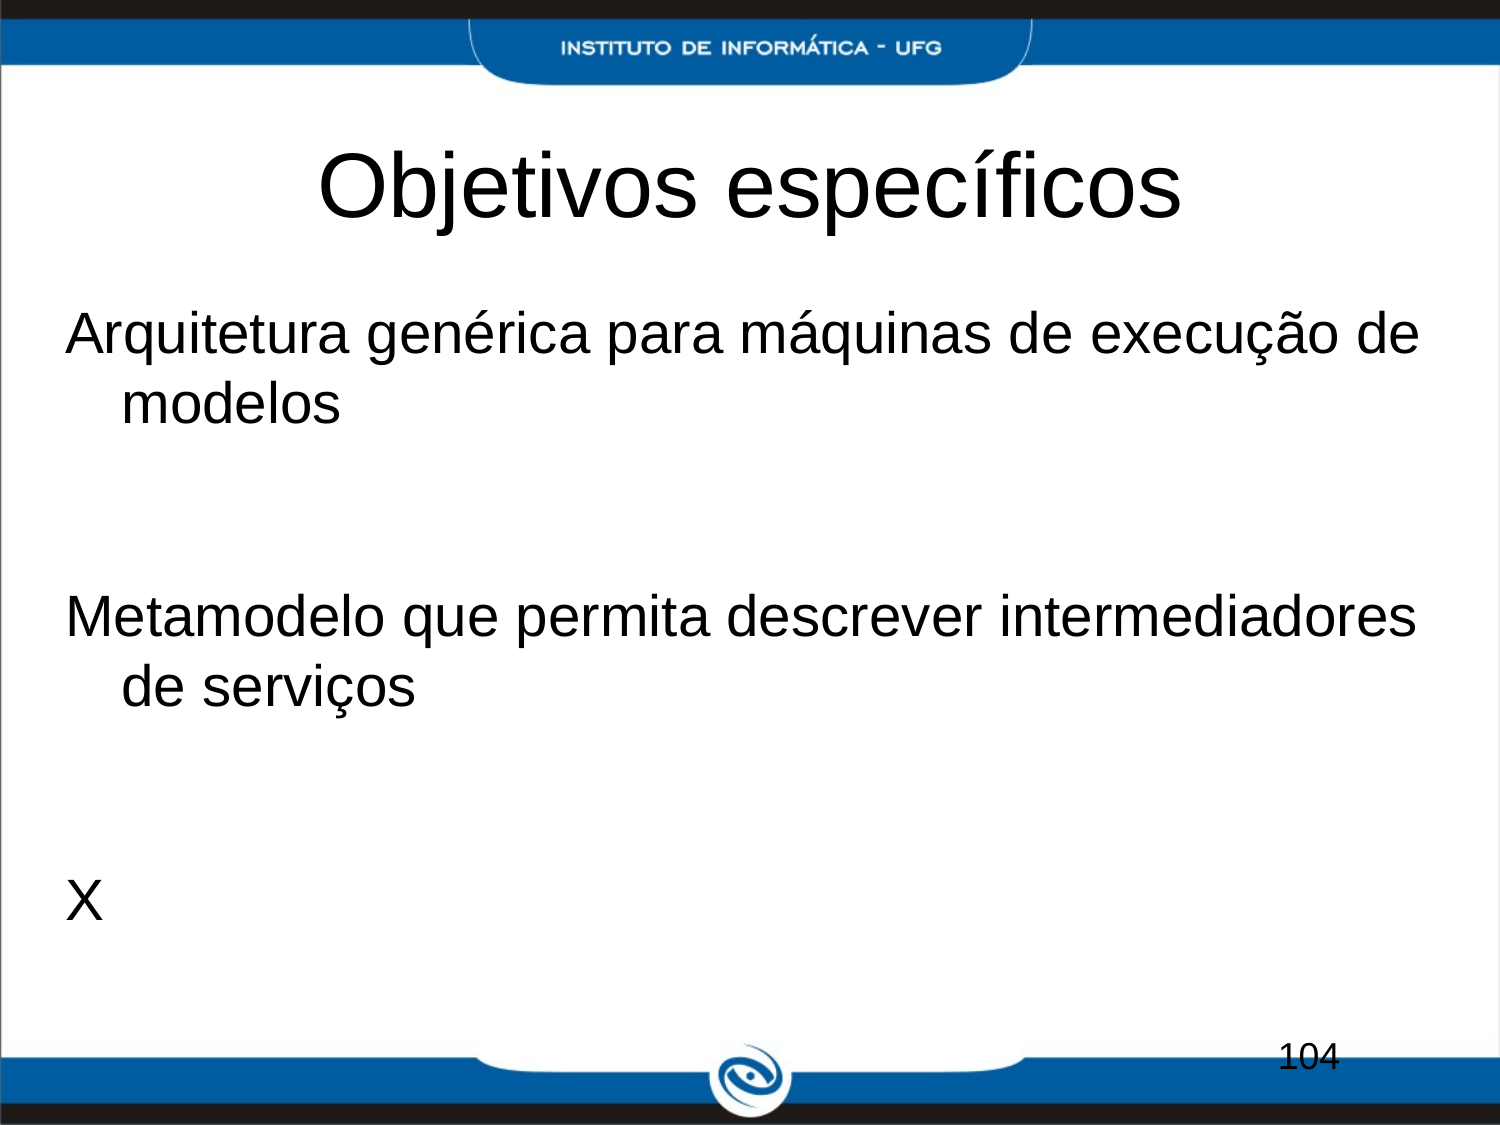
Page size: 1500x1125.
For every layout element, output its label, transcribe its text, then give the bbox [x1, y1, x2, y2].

picture [0, 0, 1500, 1125]
list Arquitetura genérica para máquinas de execução de modelos Metamodelo que permita descrever intermediadores de serviços X [49, 287, 1453, 988]
title Objetivos específicos [49, 112, 1453, 251]
